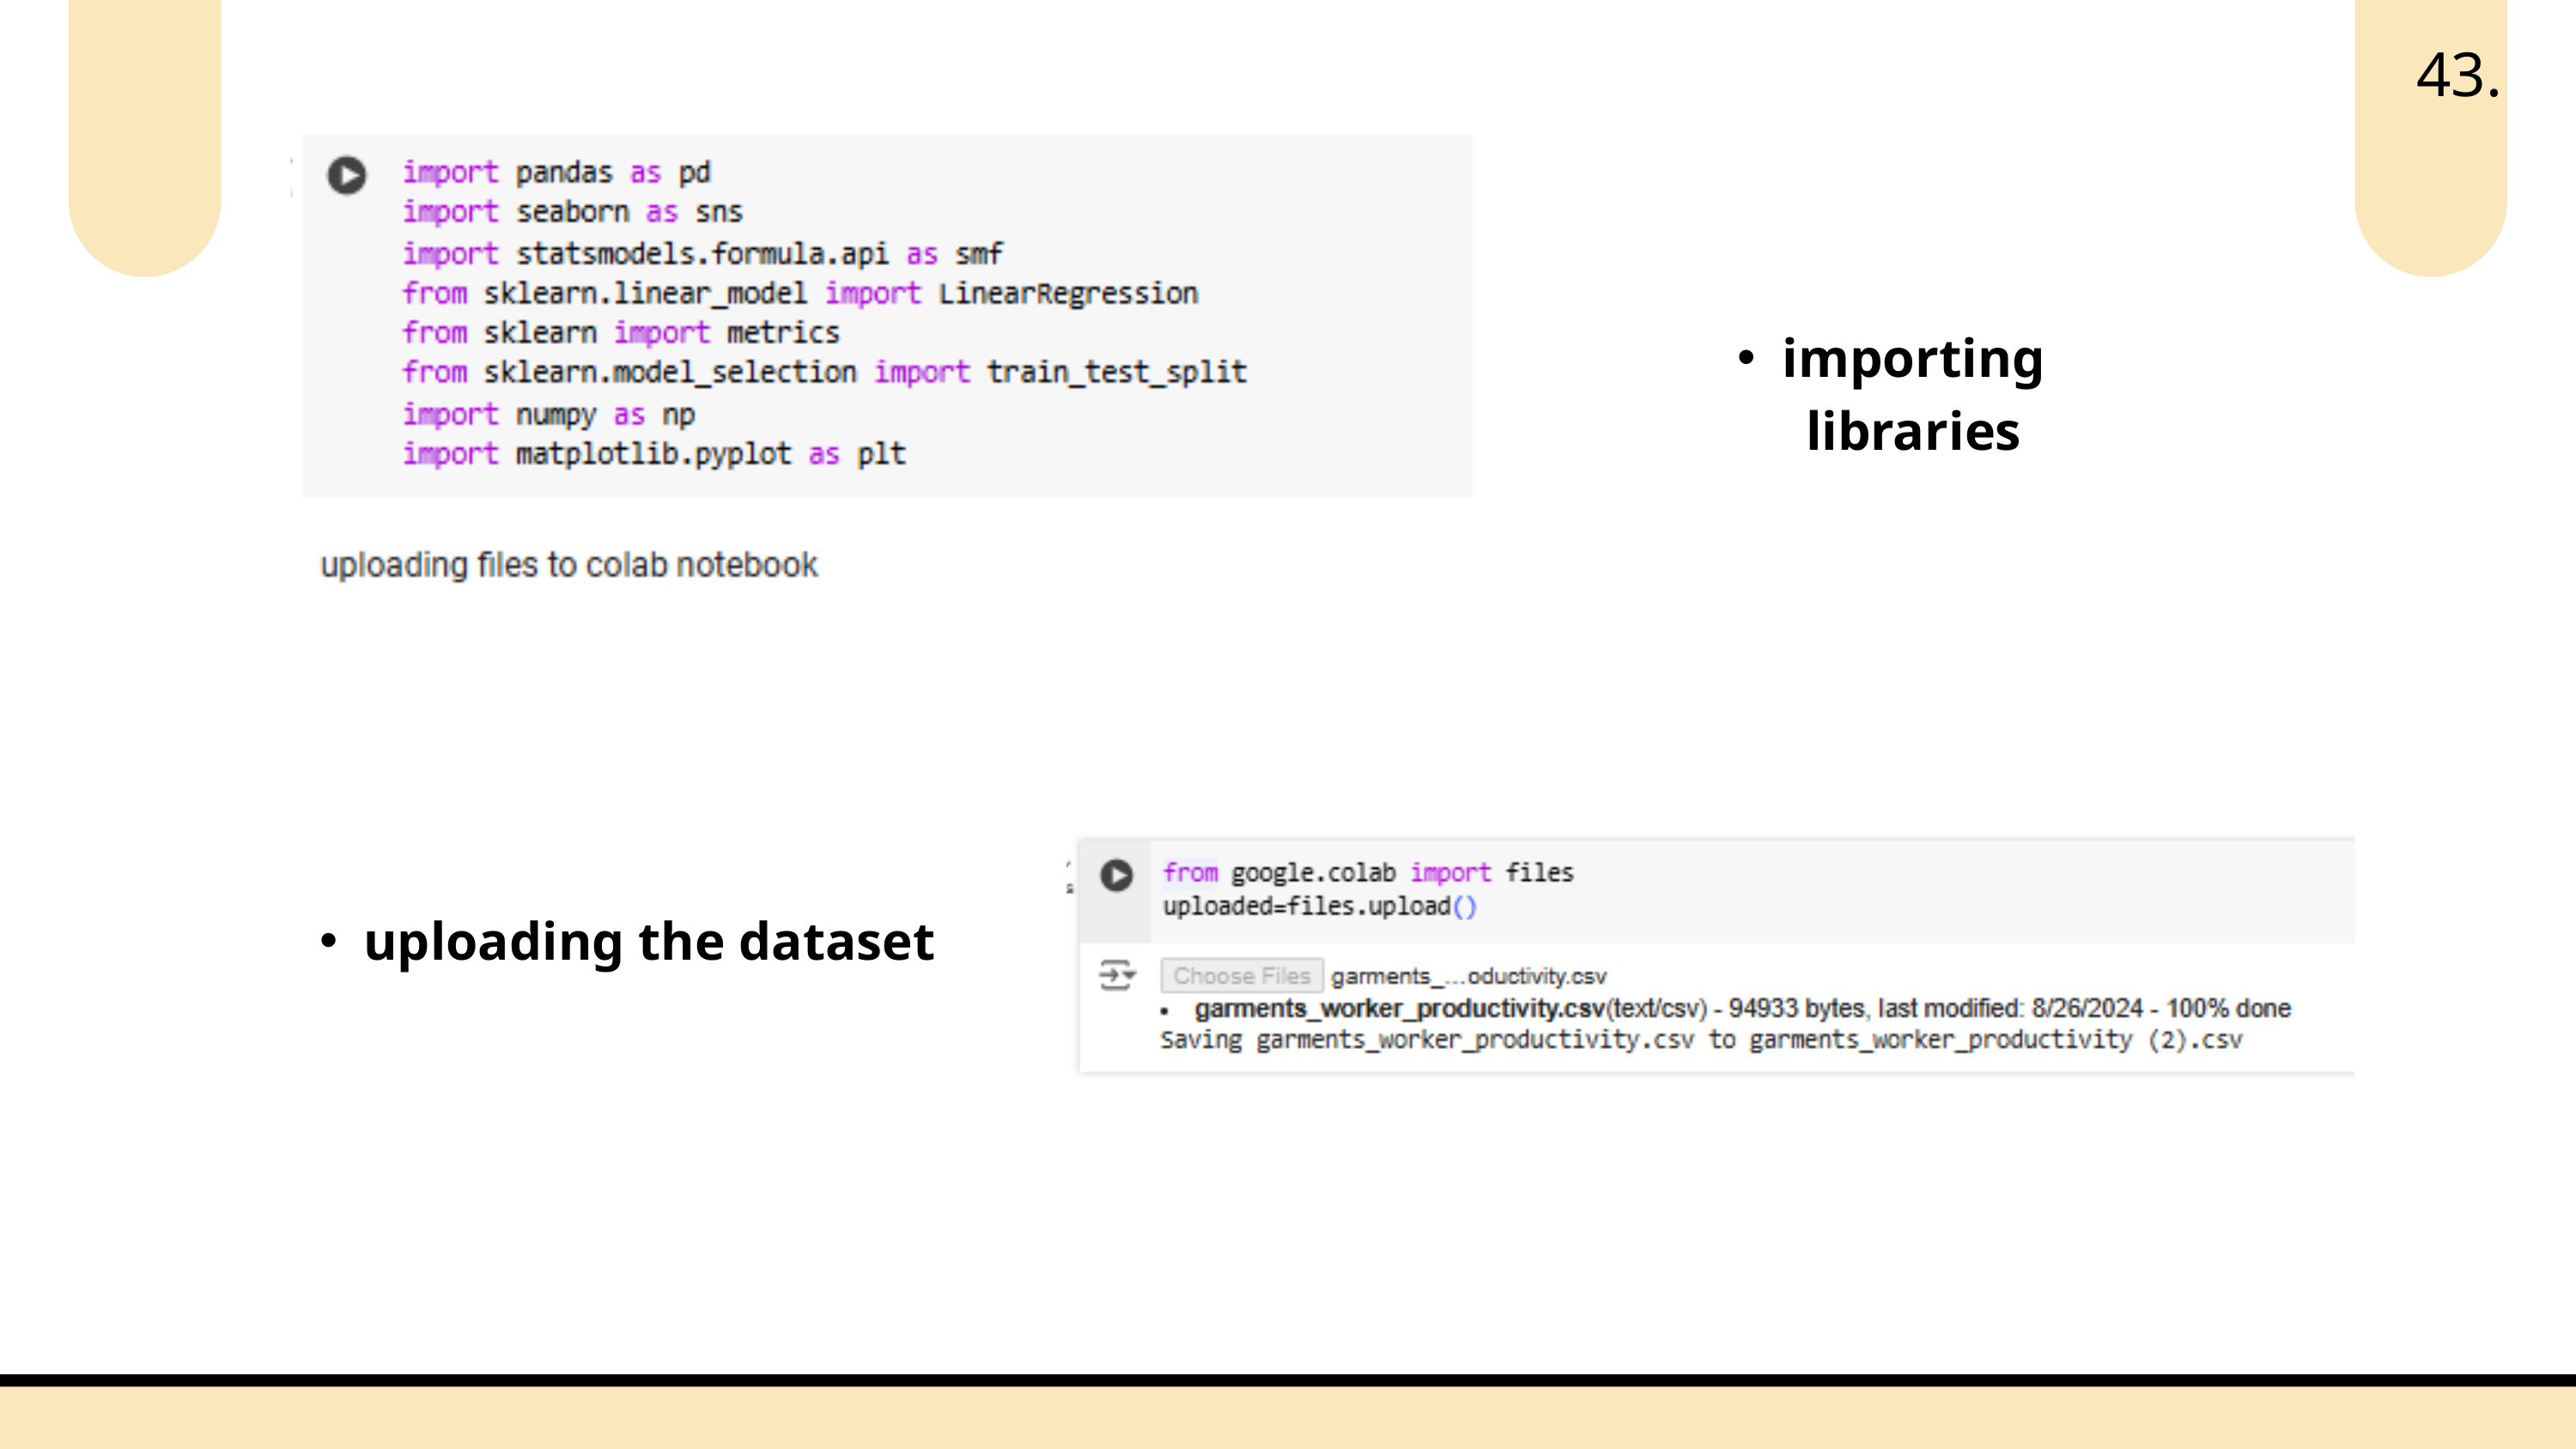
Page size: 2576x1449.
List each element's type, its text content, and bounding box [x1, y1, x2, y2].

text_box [68, 0, 222, 277]
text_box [2354, 0, 2508, 277]
text_box [1066, 795, 2355, 1080]
text_box importing libraries [1587, 314, 2152, 461]
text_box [0, 1379, 2576, 1449]
text_box [290, 96, 1473, 609]
text_box uploading the dataset [248, 898, 964, 971]
